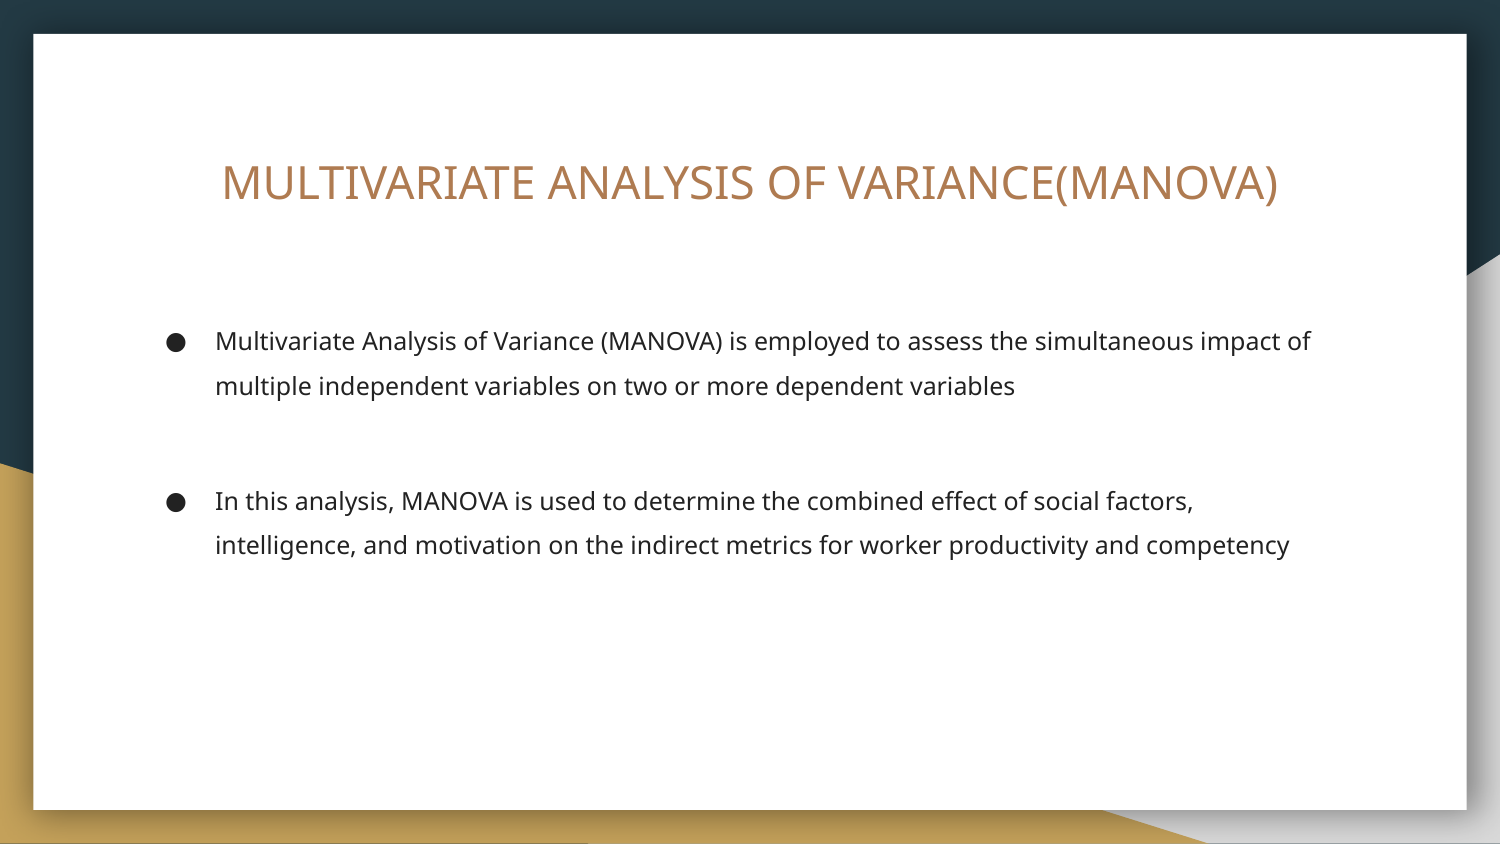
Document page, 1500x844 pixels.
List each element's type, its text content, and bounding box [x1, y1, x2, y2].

list Multivariate Analysis of Variance (MANOVA) is employed to assess the simultaneous impact of multiple independent variables on two or more dependent variables In this analysis, MANOVA is used to determine the combined effect of social factors, intelligence, and motivation on the indirect metrics for worker productivity and competency [125, 295, 1357, 783]
title MULTIVARIATE ANALYSIS OF VARIANCE(MANOVA) [134, 138, 1366, 296]
